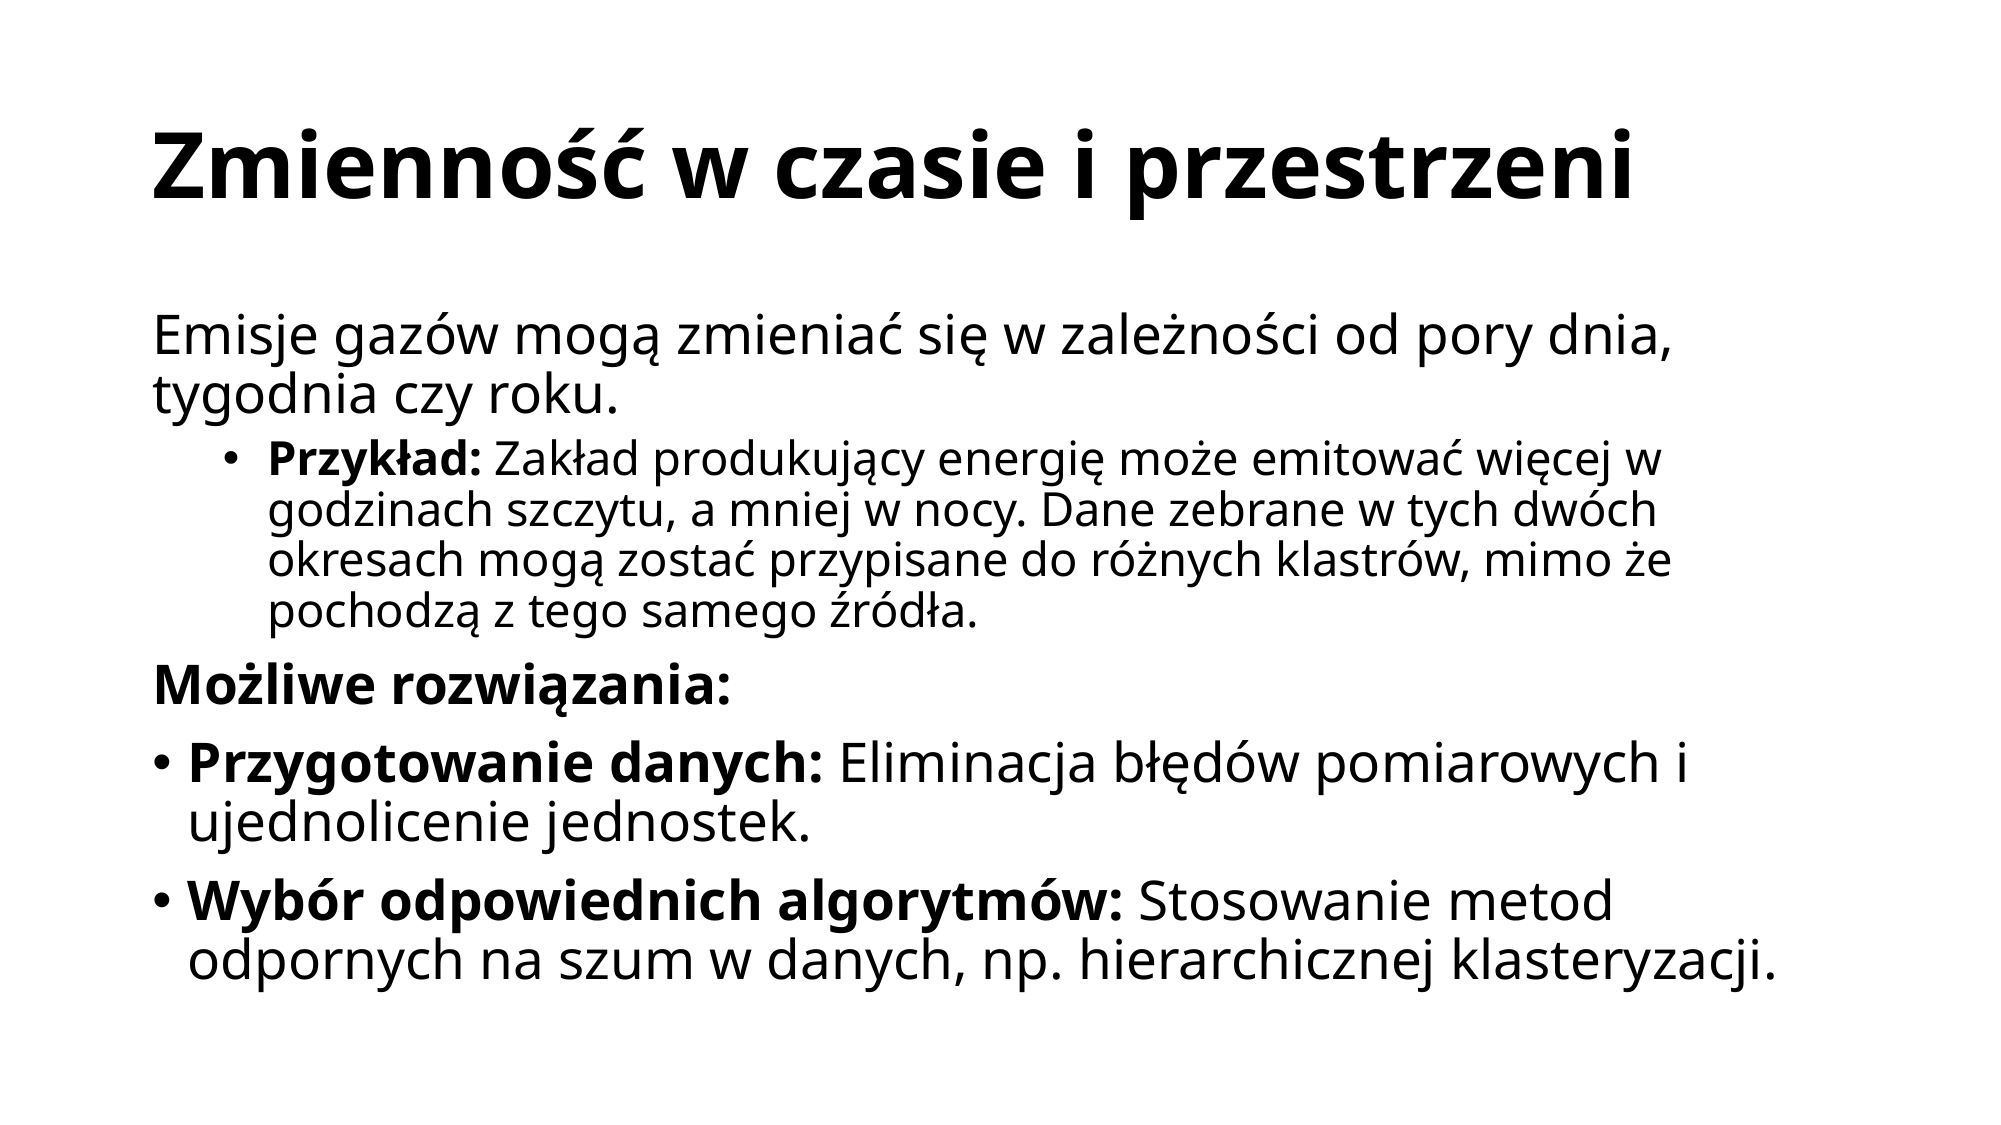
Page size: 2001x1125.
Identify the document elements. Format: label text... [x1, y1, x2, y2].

title Zmienność w czasie i przestrzeni [137, 59, 1863, 278]
list Emisje gazów mogą zmieniać się w zależności od pory dnia, tygodnia czy roku. Przykład: Zakład produkujący energię może emitować więcej w godzinach szczytu, a mniej w nocy. Dane zebrane w tych dwóch okresach mogą zostać przypisane do różnych klastrów, mimo że pochodzą z tego samego źródła. Możliwe rozwiązania: Przygotowanie danych: Eliminacja błędów pomiarowych i ujednolicenie jednostek. Wybór odpowiednich algorytmów: Stosowanie metod odpornych na szum w danych, np. hierarchicznej klasteryzacji. [137, 299, 1863, 1014]
